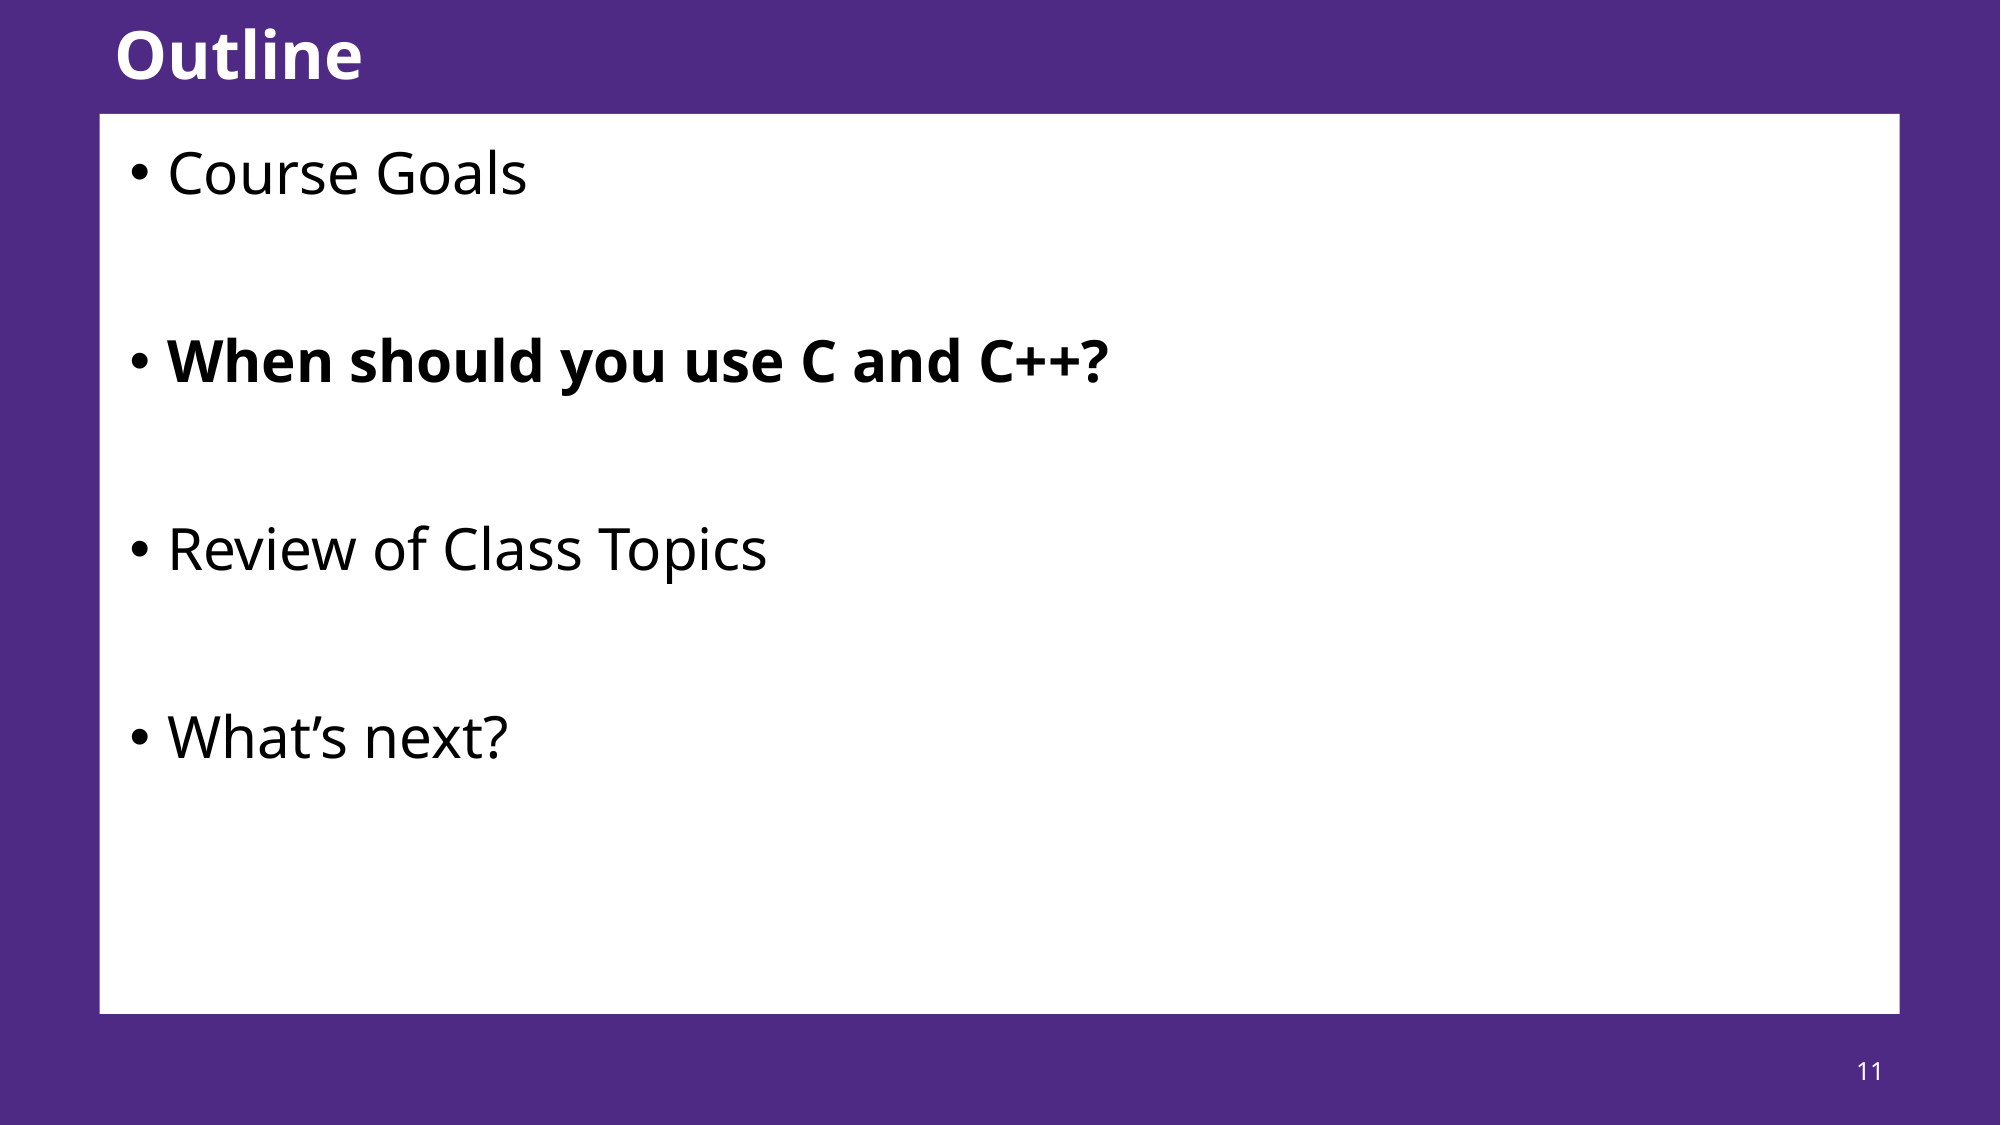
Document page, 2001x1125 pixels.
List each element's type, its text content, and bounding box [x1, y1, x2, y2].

title Outline [99, 1, 1900, 114]
slide_number 11 [1749, 1042, 1900, 1103]
list Course Goals When should you use C and C++? Review of Class Topics What’s next? [99, 114, 1900, 1014]
